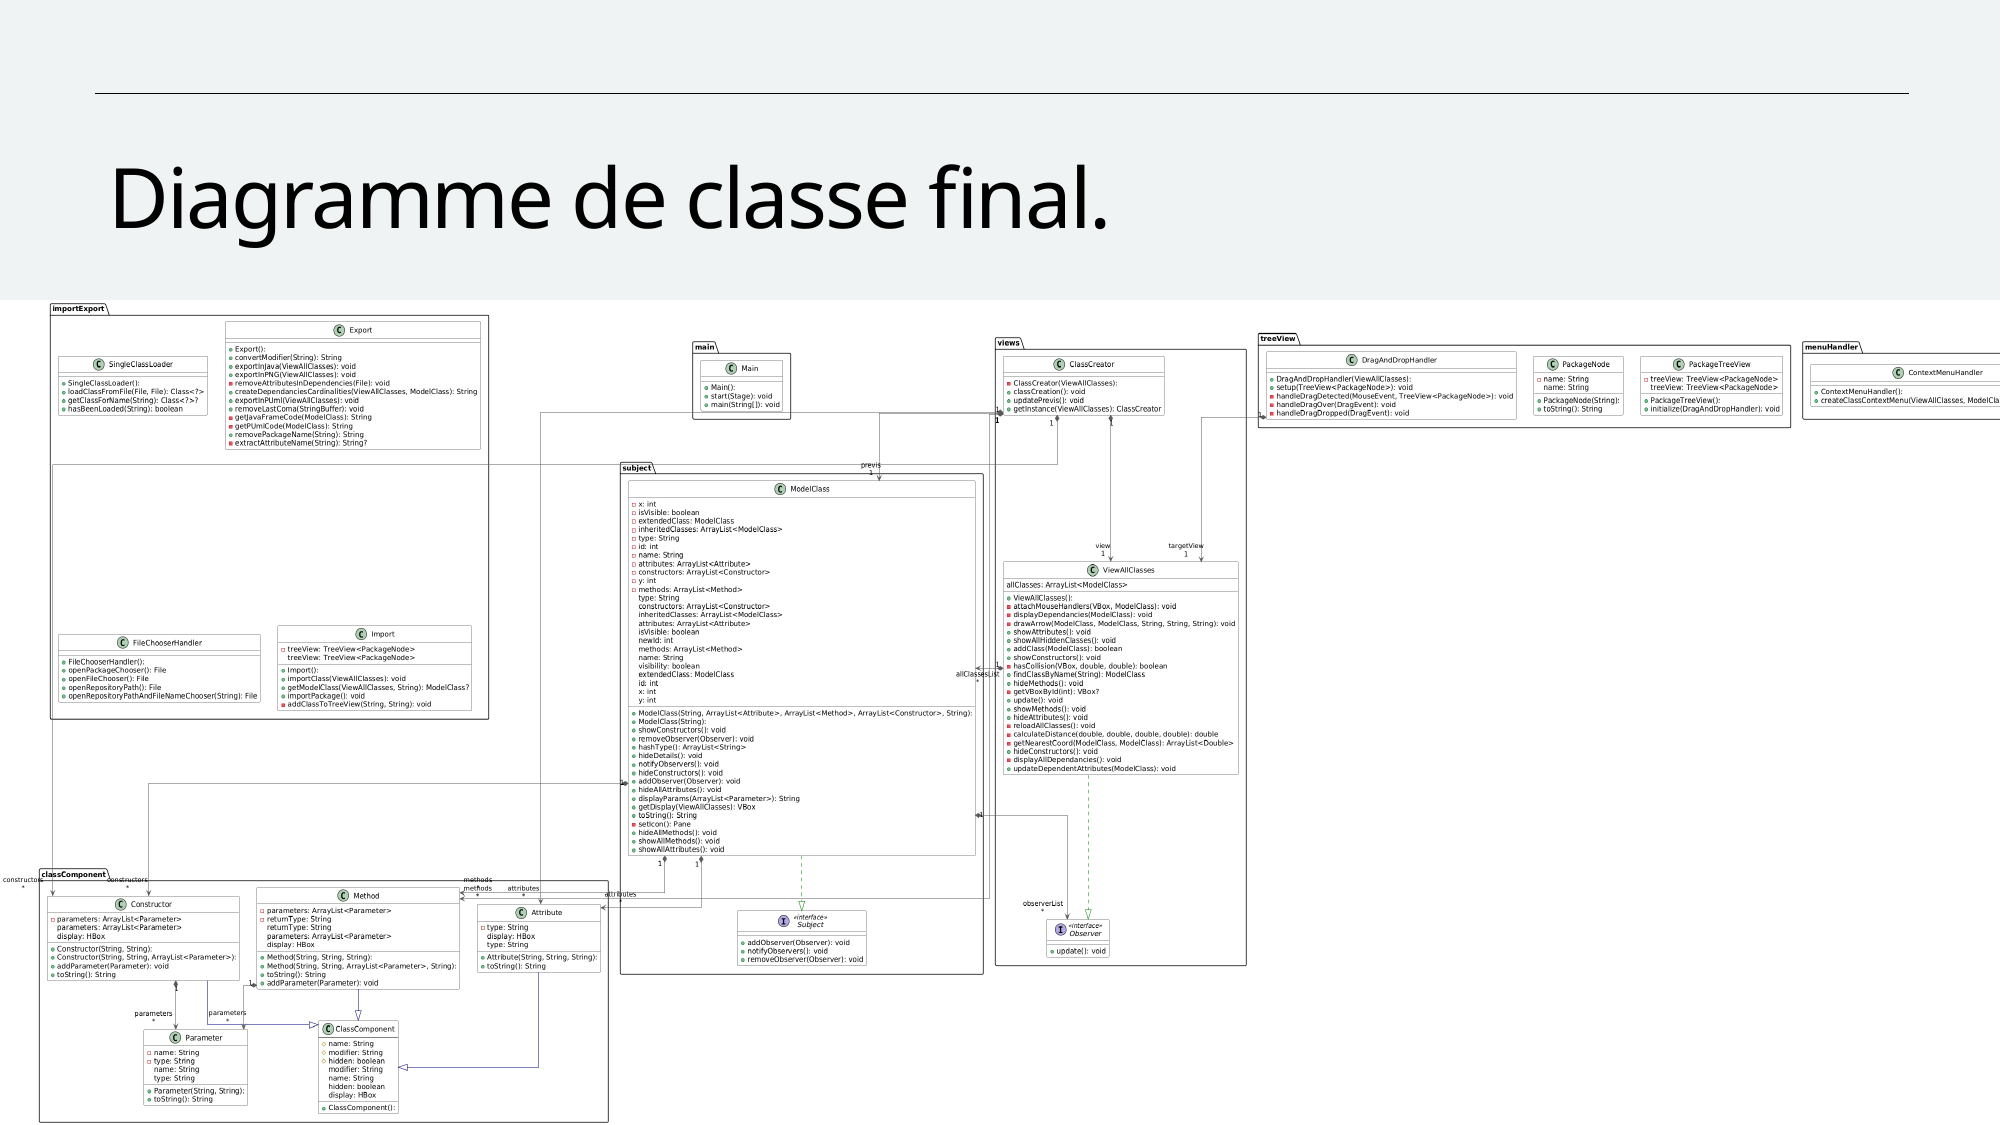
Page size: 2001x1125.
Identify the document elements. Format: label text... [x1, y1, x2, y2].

title Diagramme de classe final. [93, 113, 1907, 291]
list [0, 300, 2000, 1125]
